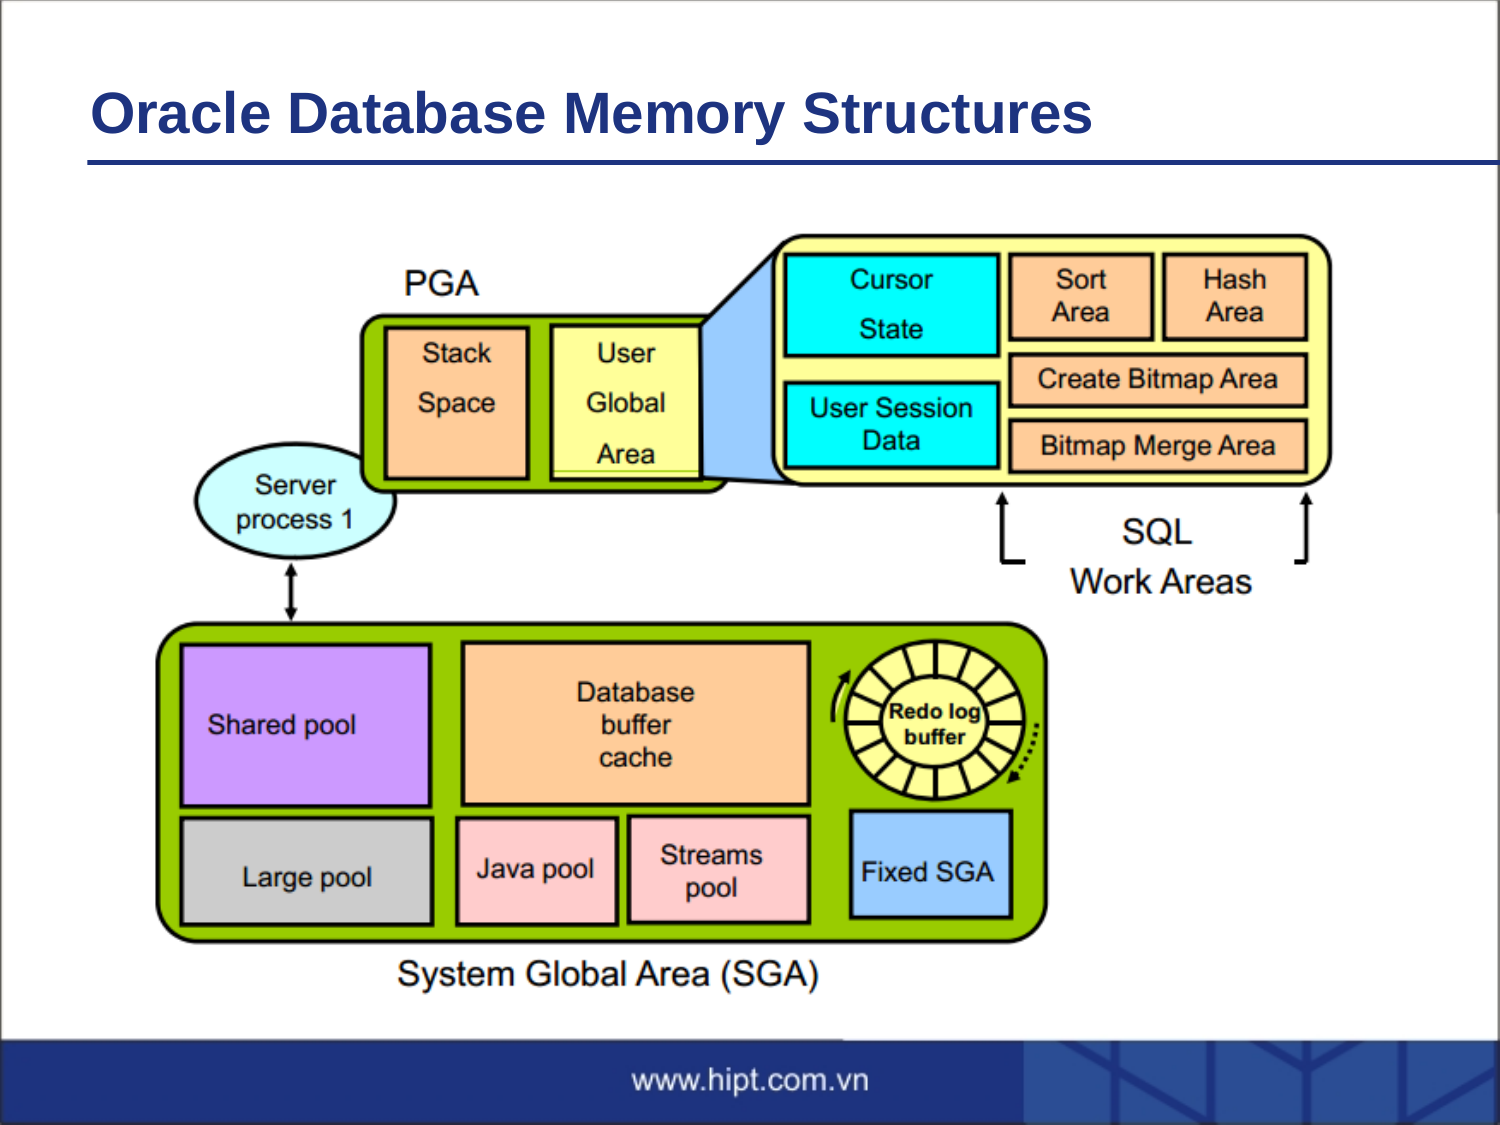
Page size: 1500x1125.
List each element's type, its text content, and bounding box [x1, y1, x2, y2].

title Oracle Database Memory Structures [75, 45, 1425, 175]
picture [0, 0, 1500, 1125]
